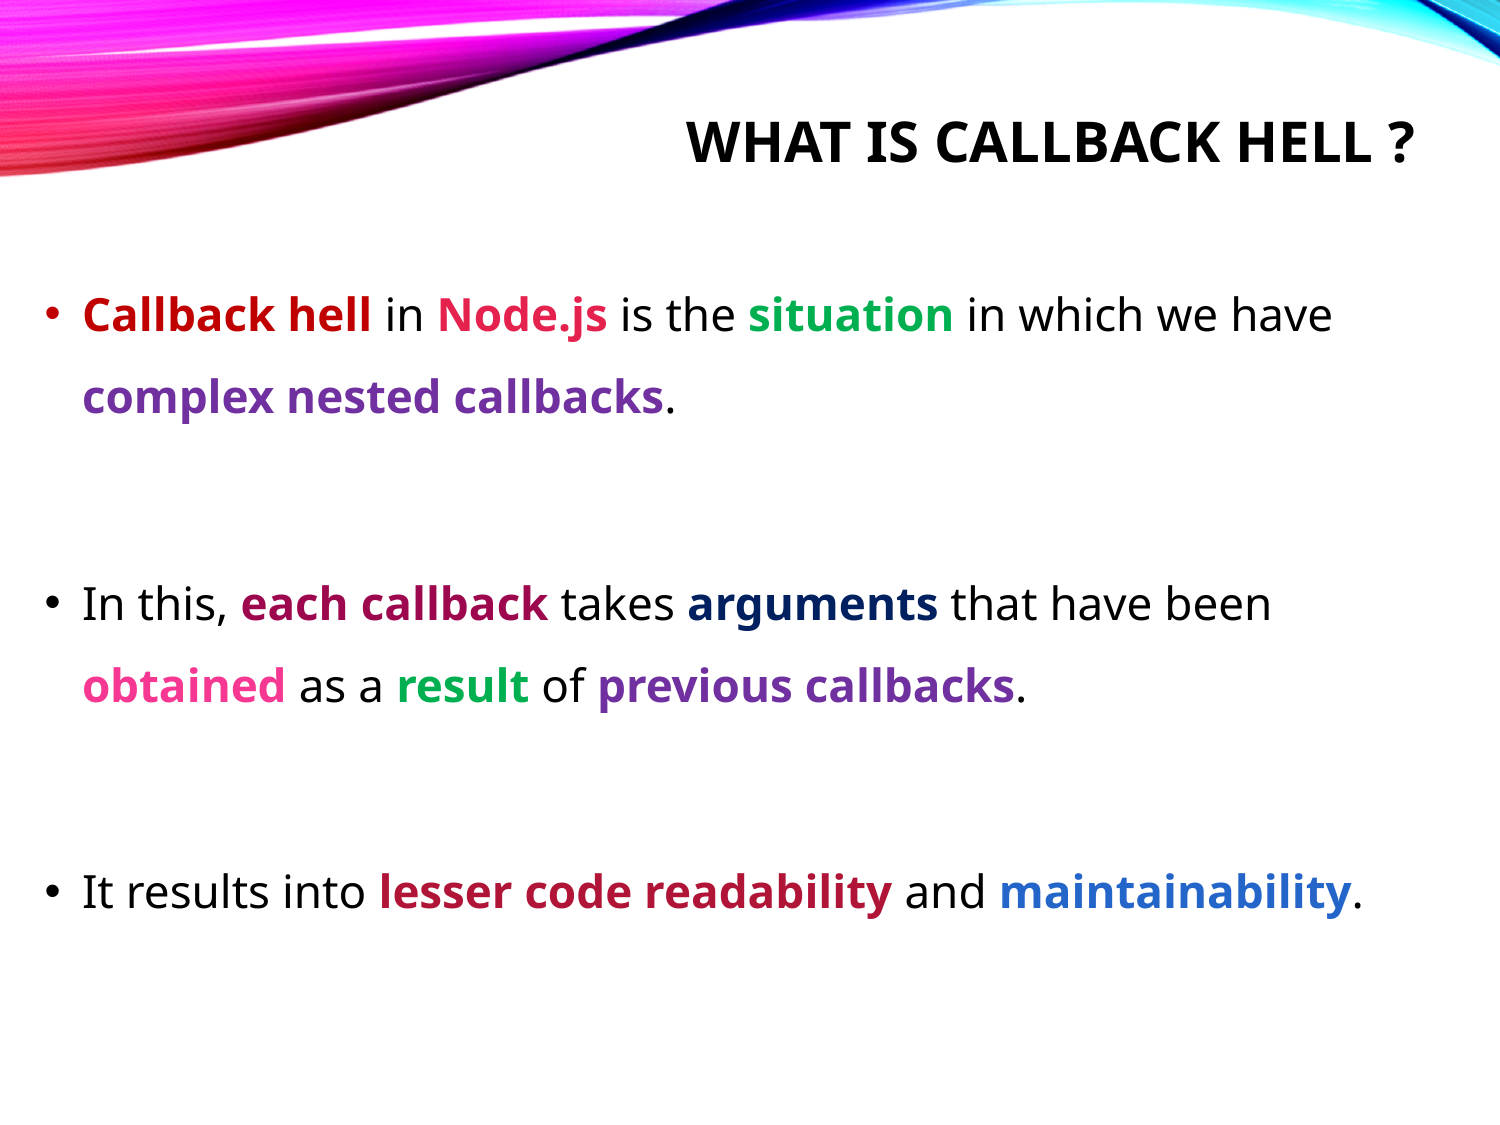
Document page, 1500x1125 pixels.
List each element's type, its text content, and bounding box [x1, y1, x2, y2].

list Callback hell in Node.js is the situation in which we have complex nested callbacks. In this, each callback takes arguments that have been obtained as a result of previous callbacks. It results into lesser code readability and maintainability. [29, 250, 1475, 1111]
picture [0, 0, 1500, 178]
title What is callback hell ? [383, 38, 1431, 250]
